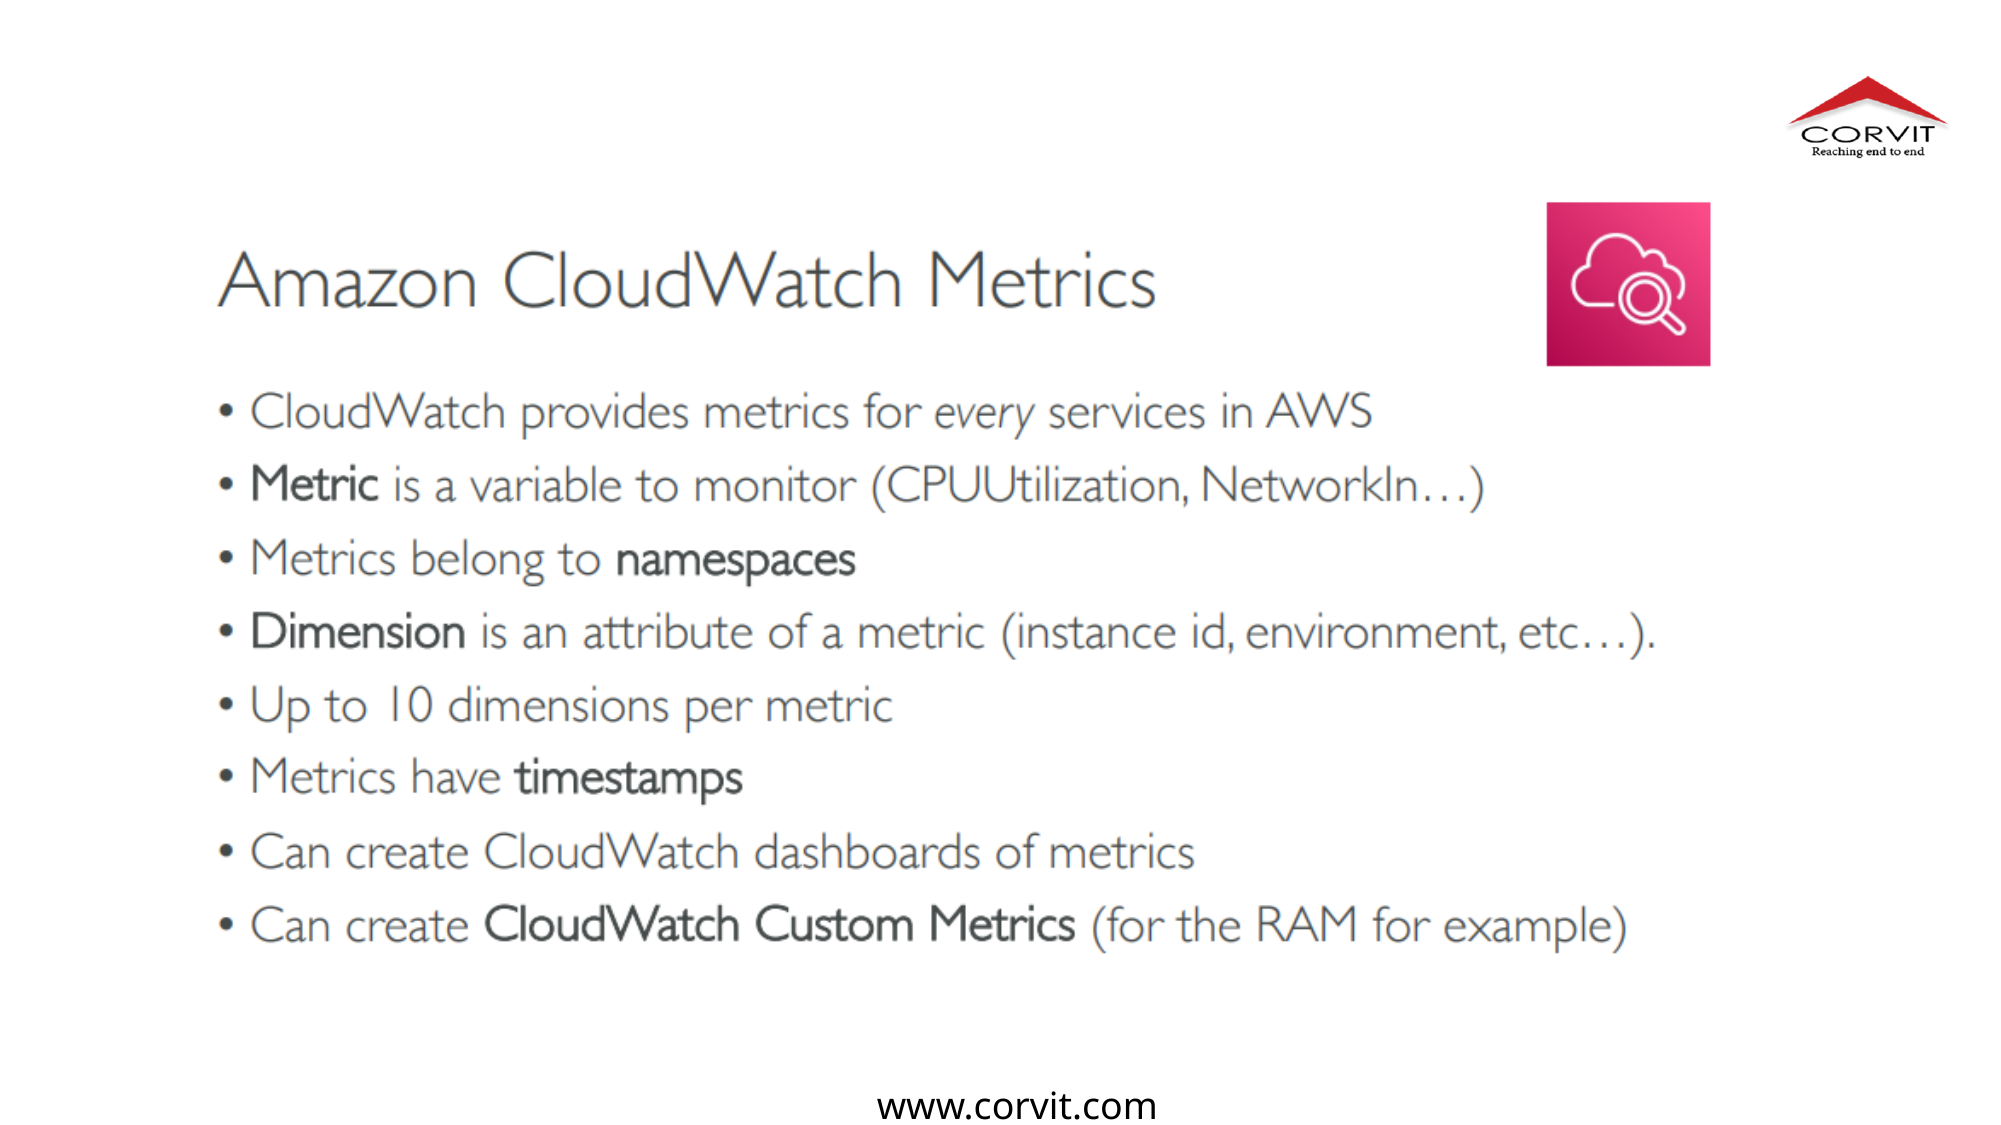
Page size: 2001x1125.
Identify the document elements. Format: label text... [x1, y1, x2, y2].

picture [100, 189, 1733, 991]
text_box www.corvit.com [34, 1074, 2000, 1125]
picture [1783, 73, 1951, 163]
